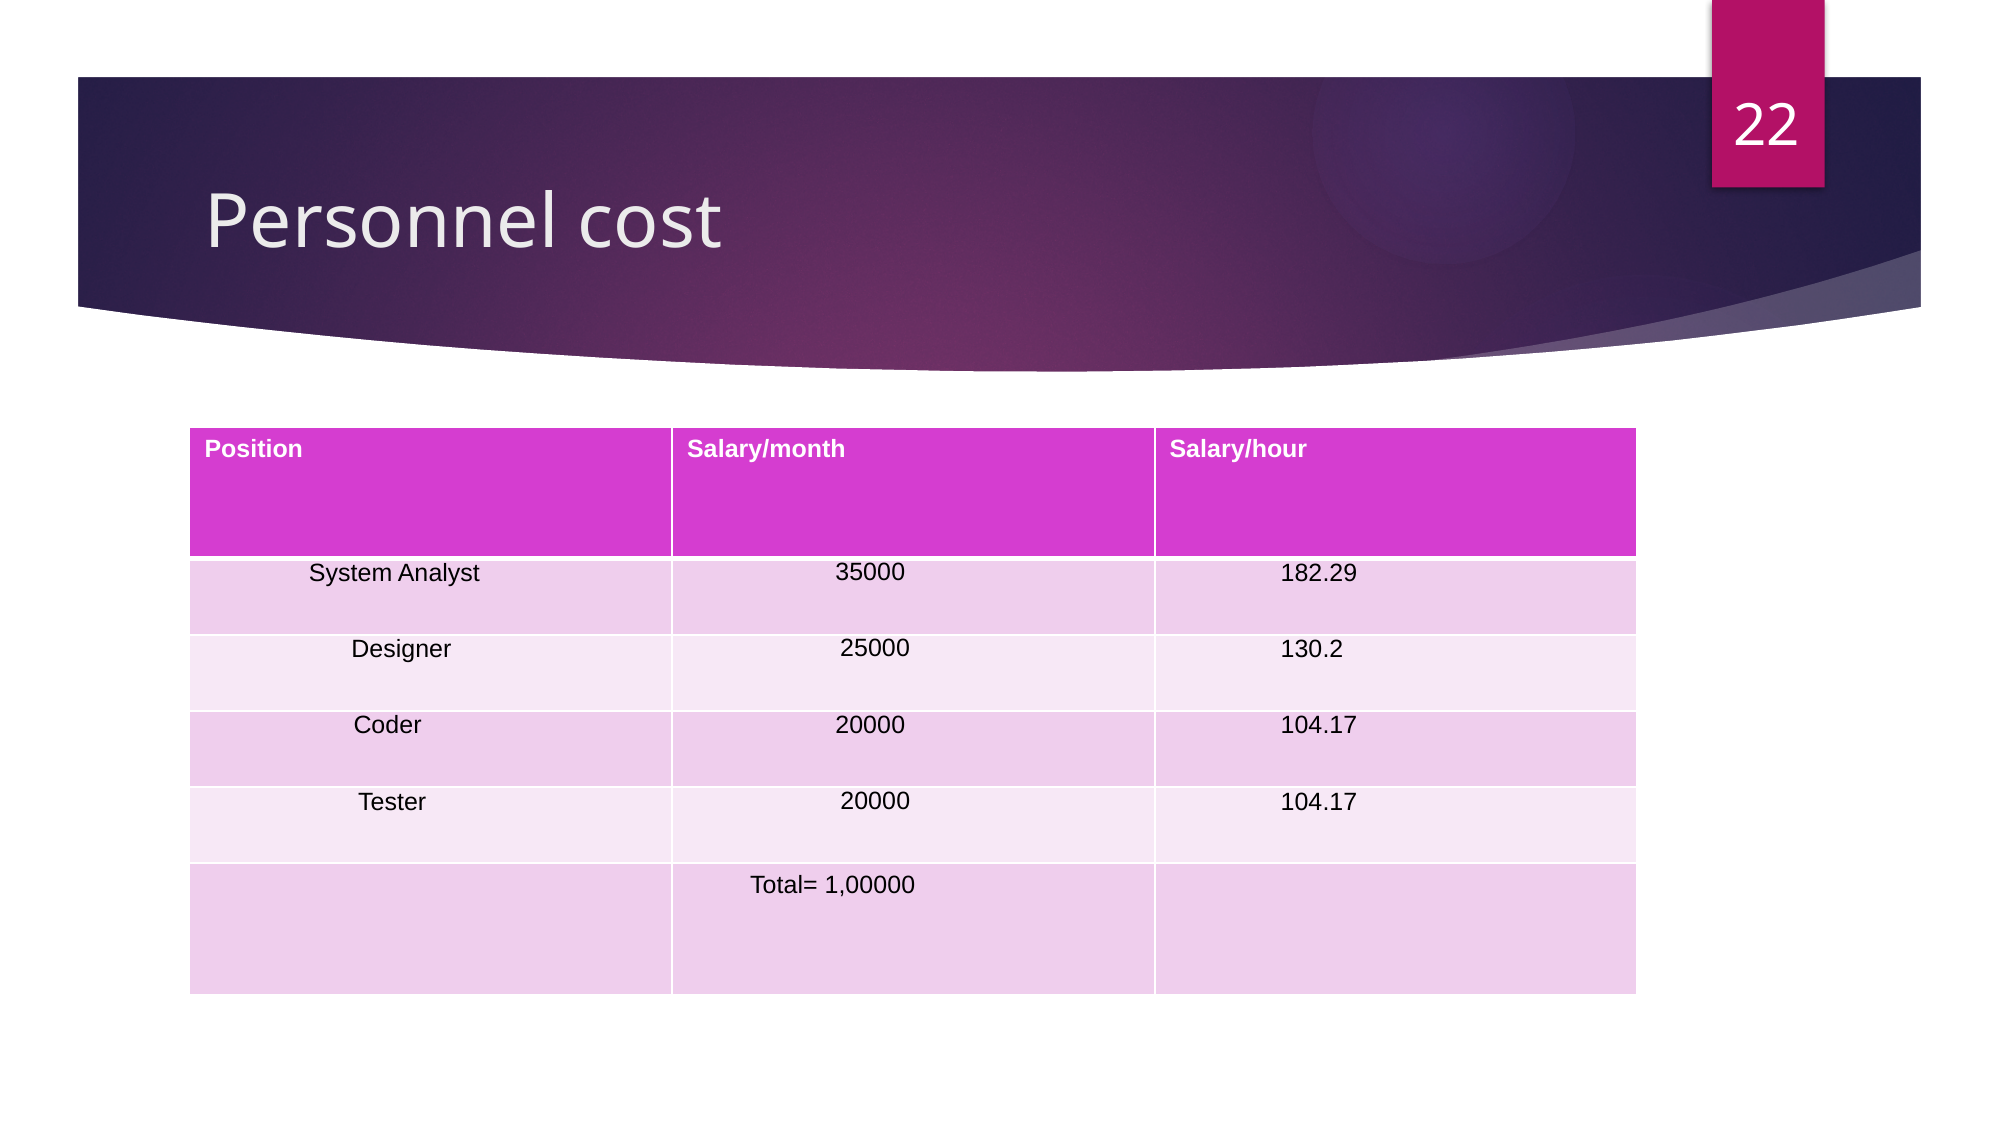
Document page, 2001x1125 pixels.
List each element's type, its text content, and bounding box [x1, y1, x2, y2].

table_cell System Analyst [190, 561, 671, 634]
table_cell 130.2 [1156, 636, 1636, 710]
table_cell 25000 [673, 636, 1154, 710]
table_cell 104.17 [1156, 712, 1636, 786]
slide_number 22 [1698, 48, 1836, 175]
table_cell 20000 [673, 788, 1154, 862]
table_cell Designer [190, 636, 671, 710]
table_cell Tester [190, 788, 671, 862]
table_cell Coder [190, 712, 671, 786]
table_header Salary/hour [1156, 428, 1636, 556]
table_cell 182.29 [1156, 561, 1636, 634]
table_cell [1156, 864, 1636, 994]
table_header Position [190, 428, 671, 556]
table_cell [190, 864, 671, 994]
table_cell Total= 1,00000 [673, 864, 1154, 994]
title Personnel cost [189, 159, 1627, 276]
table_cell 20000 [673, 712, 1154, 786]
table_header Salary/month [673, 428, 1154, 556]
table_cell 104.17 [1156, 788, 1636, 862]
table_cell 35000 [673, 561, 1154, 634]
